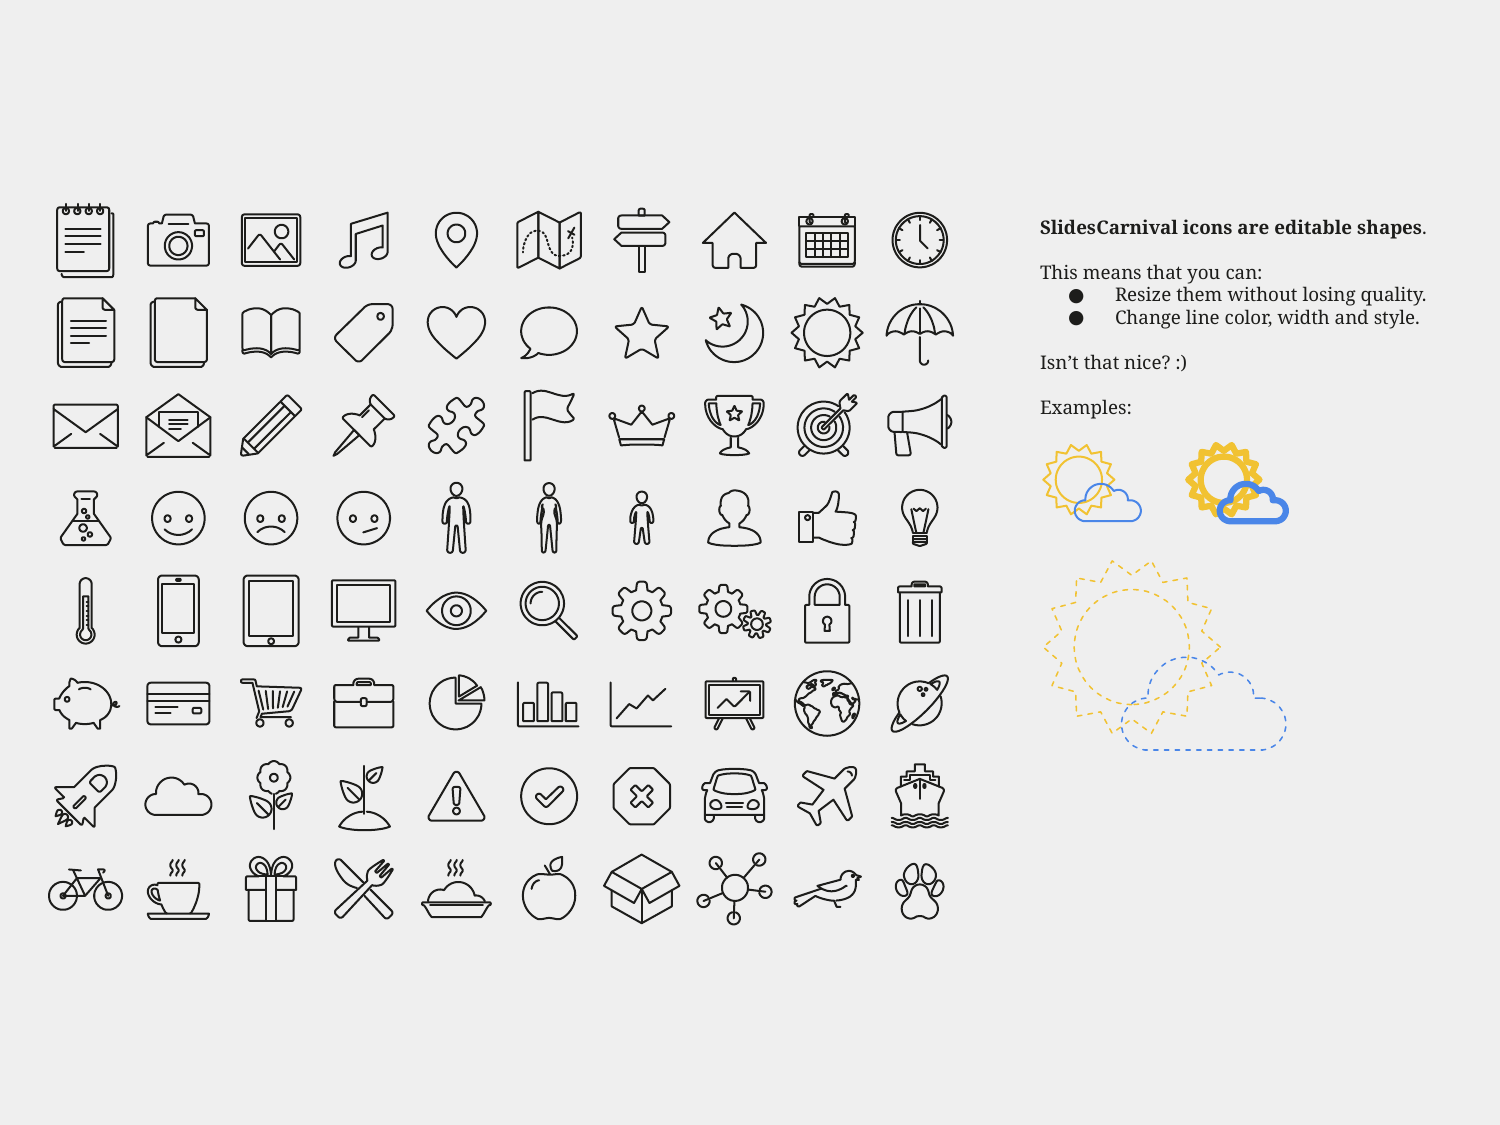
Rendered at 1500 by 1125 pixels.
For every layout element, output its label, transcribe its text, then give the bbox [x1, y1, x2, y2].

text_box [76, 577, 95, 644]
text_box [705, 304, 764, 363]
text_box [249, 760, 293, 830]
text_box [888, 395, 952, 456]
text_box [331, 580, 396, 641]
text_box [897, 581, 942, 644]
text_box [333, 678, 394, 728]
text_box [337, 491, 391, 545]
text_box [797, 393, 857, 457]
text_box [520, 581, 578, 640]
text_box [245, 856, 297, 922]
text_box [421, 859, 492, 918]
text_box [150, 298, 208, 368]
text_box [240, 679, 302, 727]
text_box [697, 853, 772, 925]
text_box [704, 395, 764, 456]
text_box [1187, 444, 1260, 515]
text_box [522, 856, 576, 920]
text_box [240, 395, 302, 456]
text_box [886, 300, 954, 365]
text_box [54, 765, 117, 827]
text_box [901, 489, 938, 547]
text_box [1043, 560, 1221, 734]
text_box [53, 404, 118, 449]
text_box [338, 765, 391, 831]
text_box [794, 671, 860, 736]
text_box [333, 394, 395, 456]
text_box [147, 859, 210, 920]
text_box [426, 592, 487, 630]
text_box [797, 766, 857, 826]
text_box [1043, 444, 1115, 515]
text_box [517, 682, 579, 727]
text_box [536, 482, 562, 553]
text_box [794, 870, 862, 908]
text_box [146, 393, 211, 458]
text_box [701, 768, 768, 823]
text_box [799, 491, 857, 546]
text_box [244, 491, 298, 545]
text_box SlidesCarnival icons are editable shapes. This means that you can: Resize them without losing quality. Change line color, width and style. Isn’t that nice? :) Examples: [1024, 200, 1451, 451]
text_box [242, 308, 300, 358]
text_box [799, 213, 856, 267]
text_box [630, 491, 654, 545]
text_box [516, 211, 582, 269]
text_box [241, 214, 301, 267]
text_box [429, 675, 485, 730]
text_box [609, 405, 675, 446]
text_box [895, 863, 944, 919]
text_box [613, 208, 670, 272]
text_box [891, 675, 949, 732]
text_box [334, 859, 393, 919]
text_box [56, 203, 114, 278]
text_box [603, 854, 680, 924]
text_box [610, 682, 672, 727]
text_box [48, 869, 123, 911]
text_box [54, 678, 120, 729]
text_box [60, 491, 111, 546]
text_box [699, 584, 771, 639]
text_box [892, 212, 948, 268]
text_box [151, 491, 205, 545]
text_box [57, 298, 115, 368]
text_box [524, 390, 574, 461]
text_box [147, 682, 210, 725]
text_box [891, 764, 949, 828]
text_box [791, 297, 863, 368]
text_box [147, 214, 210, 266]
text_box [705, 677, 764, 730]
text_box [442, 482, 471, 554]
